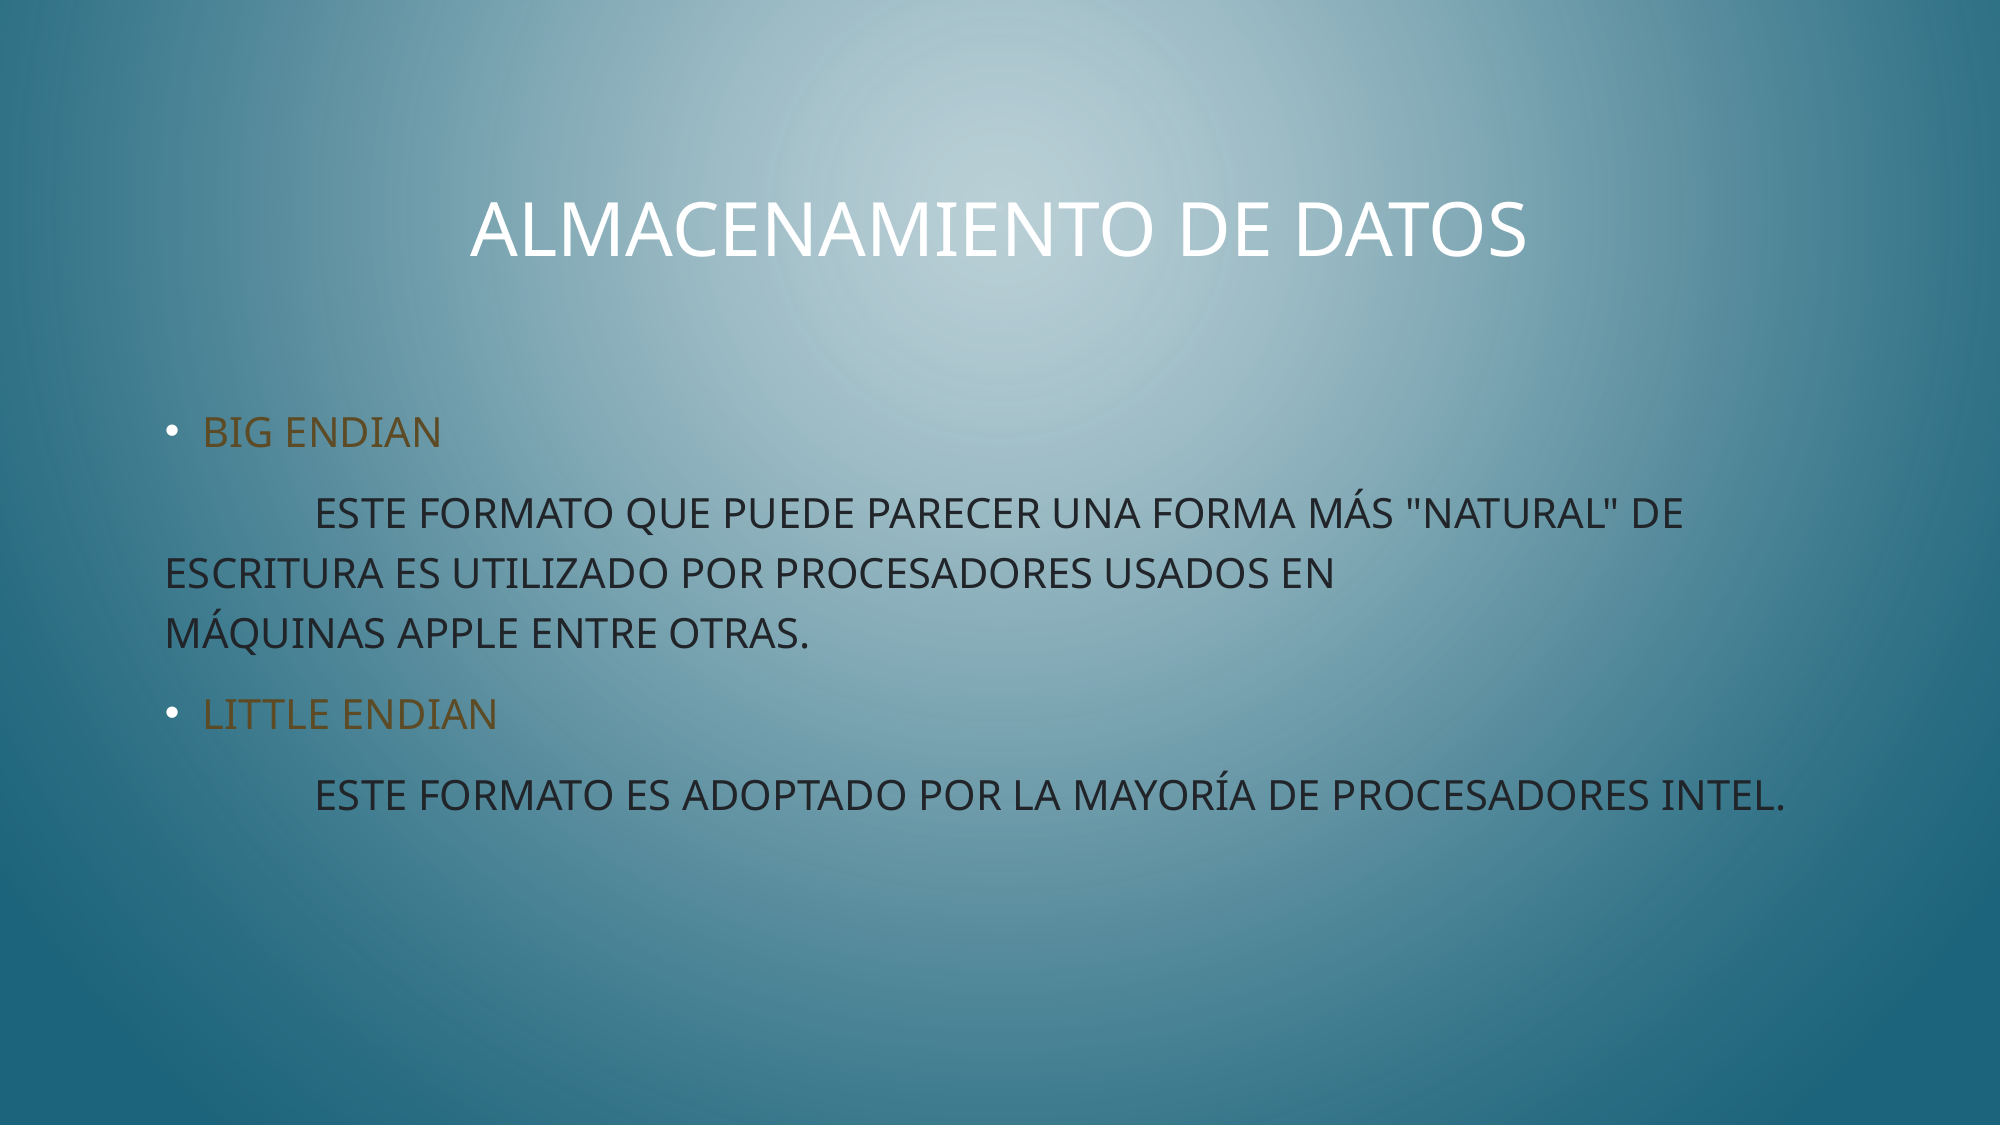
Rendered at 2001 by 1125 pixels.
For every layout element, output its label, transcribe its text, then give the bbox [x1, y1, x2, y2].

picture [0, 0, 2000, 1125]
list Big Endian Este formato que puede parecer una forma más "natural" de escritura es utilizado por procesadores usados en máquinas Apple entre otras. Little Endian Este formato es adoptado por la mayoría de procesadores Intel. [149, 388, 1851, 950]
title Almacenamiento de Datos [149, 101, 1851, 364]
